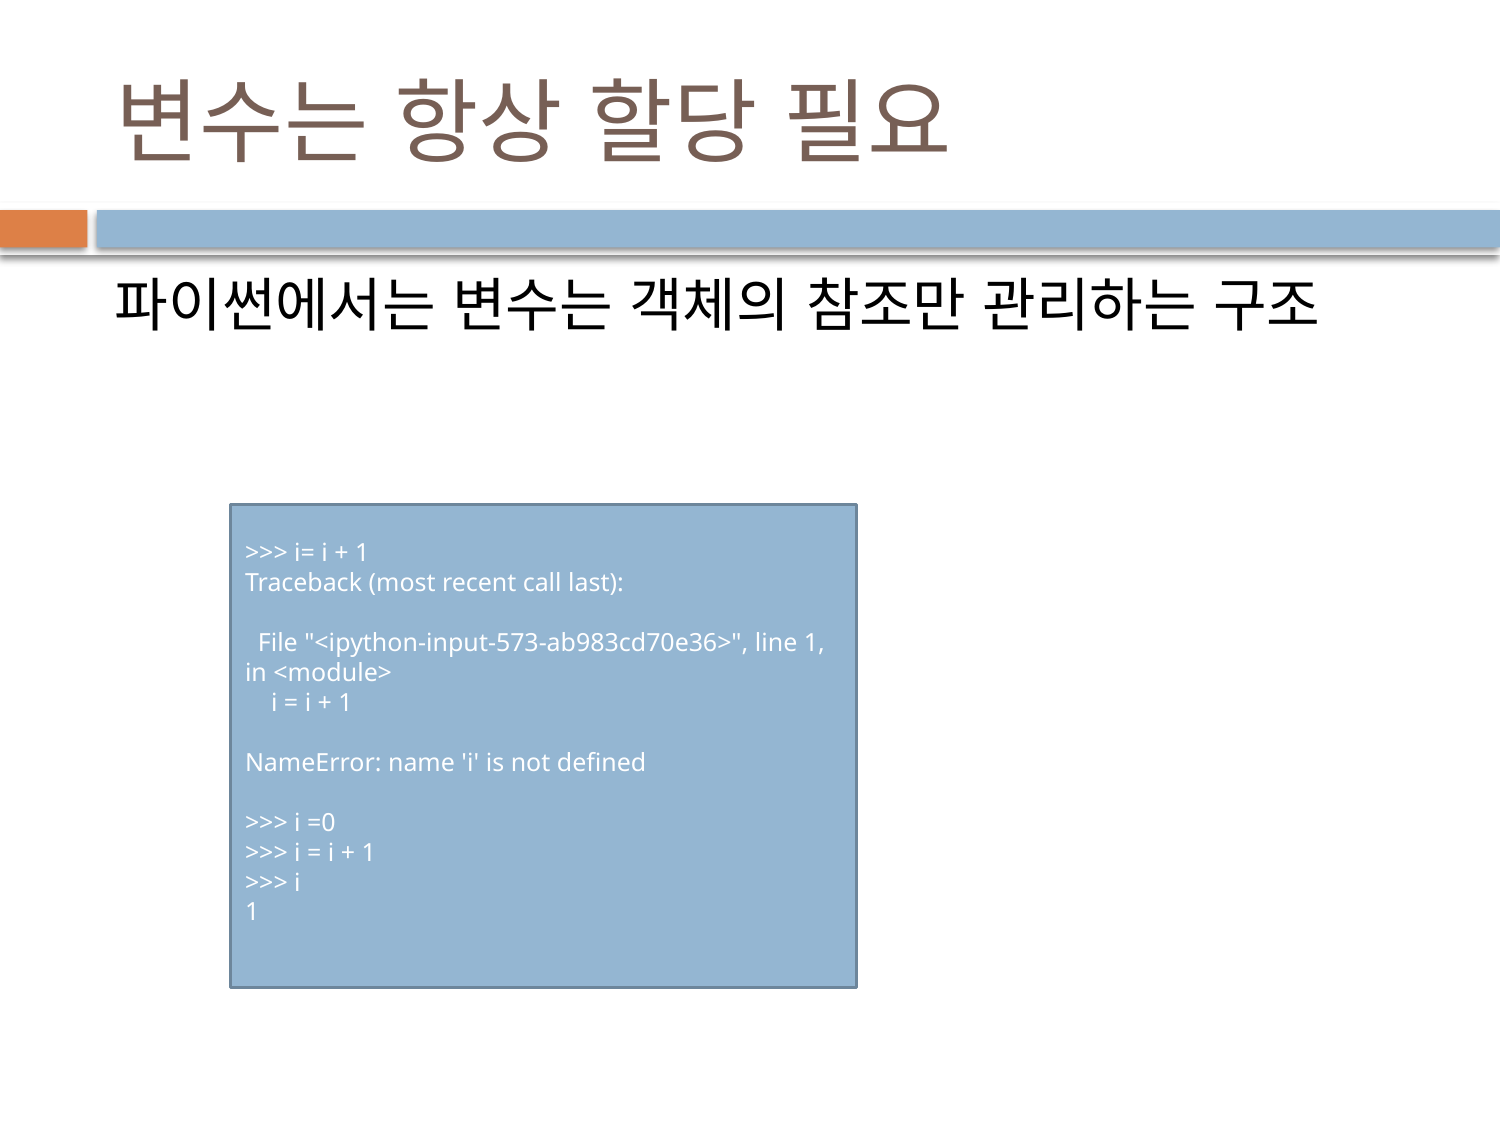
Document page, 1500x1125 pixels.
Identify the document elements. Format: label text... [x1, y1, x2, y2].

title 변수는 항상 할당 필요 [100, 37, 1438, 200]
text_box 파이썬에서는 변수는 객체의 참조만 관리하는 구조 [100, 261, 1412, 346]
text_box >>> i= i + 1 Traceback (most recent call last): File "<ipython-input-573-ab983cd70e36>", line 1, in <module> i = i + 1 NameError: name 'i' is not defined >>> i =0 >>> i = i + 1 >>> i 1 [229, 503, 858, 989]
